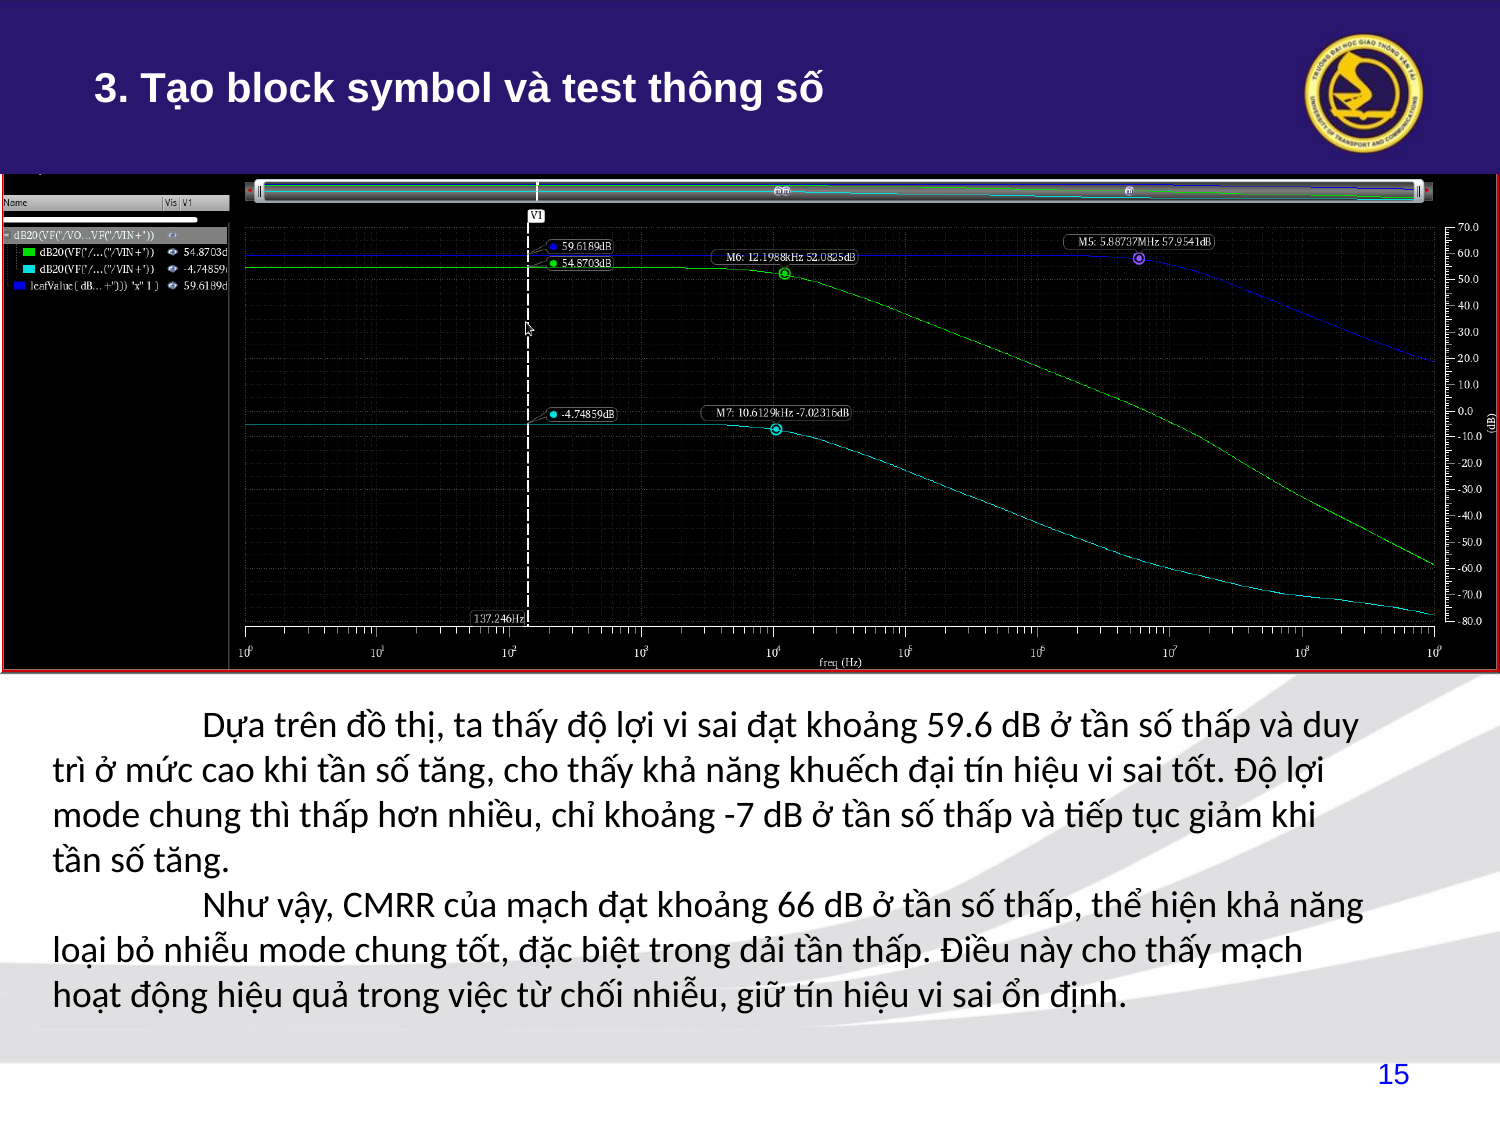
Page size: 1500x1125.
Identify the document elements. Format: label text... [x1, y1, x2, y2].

picture [0, 0, 1500, 1125]
text_box Dựa trên đồ thị, ta thấy độ lợi vi sai đạt khoảng 59.6 dB ở tần số thấp và duy trì ở mức cao khi tần số tăng, cho thấy khả năng khuếch đại tín hiệu vi sai tốt. Độ lợi mode chung thì thấp hơn nhiều, chỉ khoảng -7 dB ở tần số thấp và tiếp tục giảm khi tần số tăng. Như vậy, CMRR của mạch đạt khoảng 66 dB ở tần số thấp, thể hiện khả năng loại bỏ nhiễu mode chung tốt, đặc biệt trong dải tần thấp. Điều này cho thấy mạch hoạt động hiệu quả trong việc từ chối nhiễu, giữ tín hiệu vi sai ổn định. [37, 692, 1388, 1022]
title 3. Tạo block symbol và test thông số [79, 50, 1242, 122]
slide_number 15 [1074, 1042, 1425, 1103]
